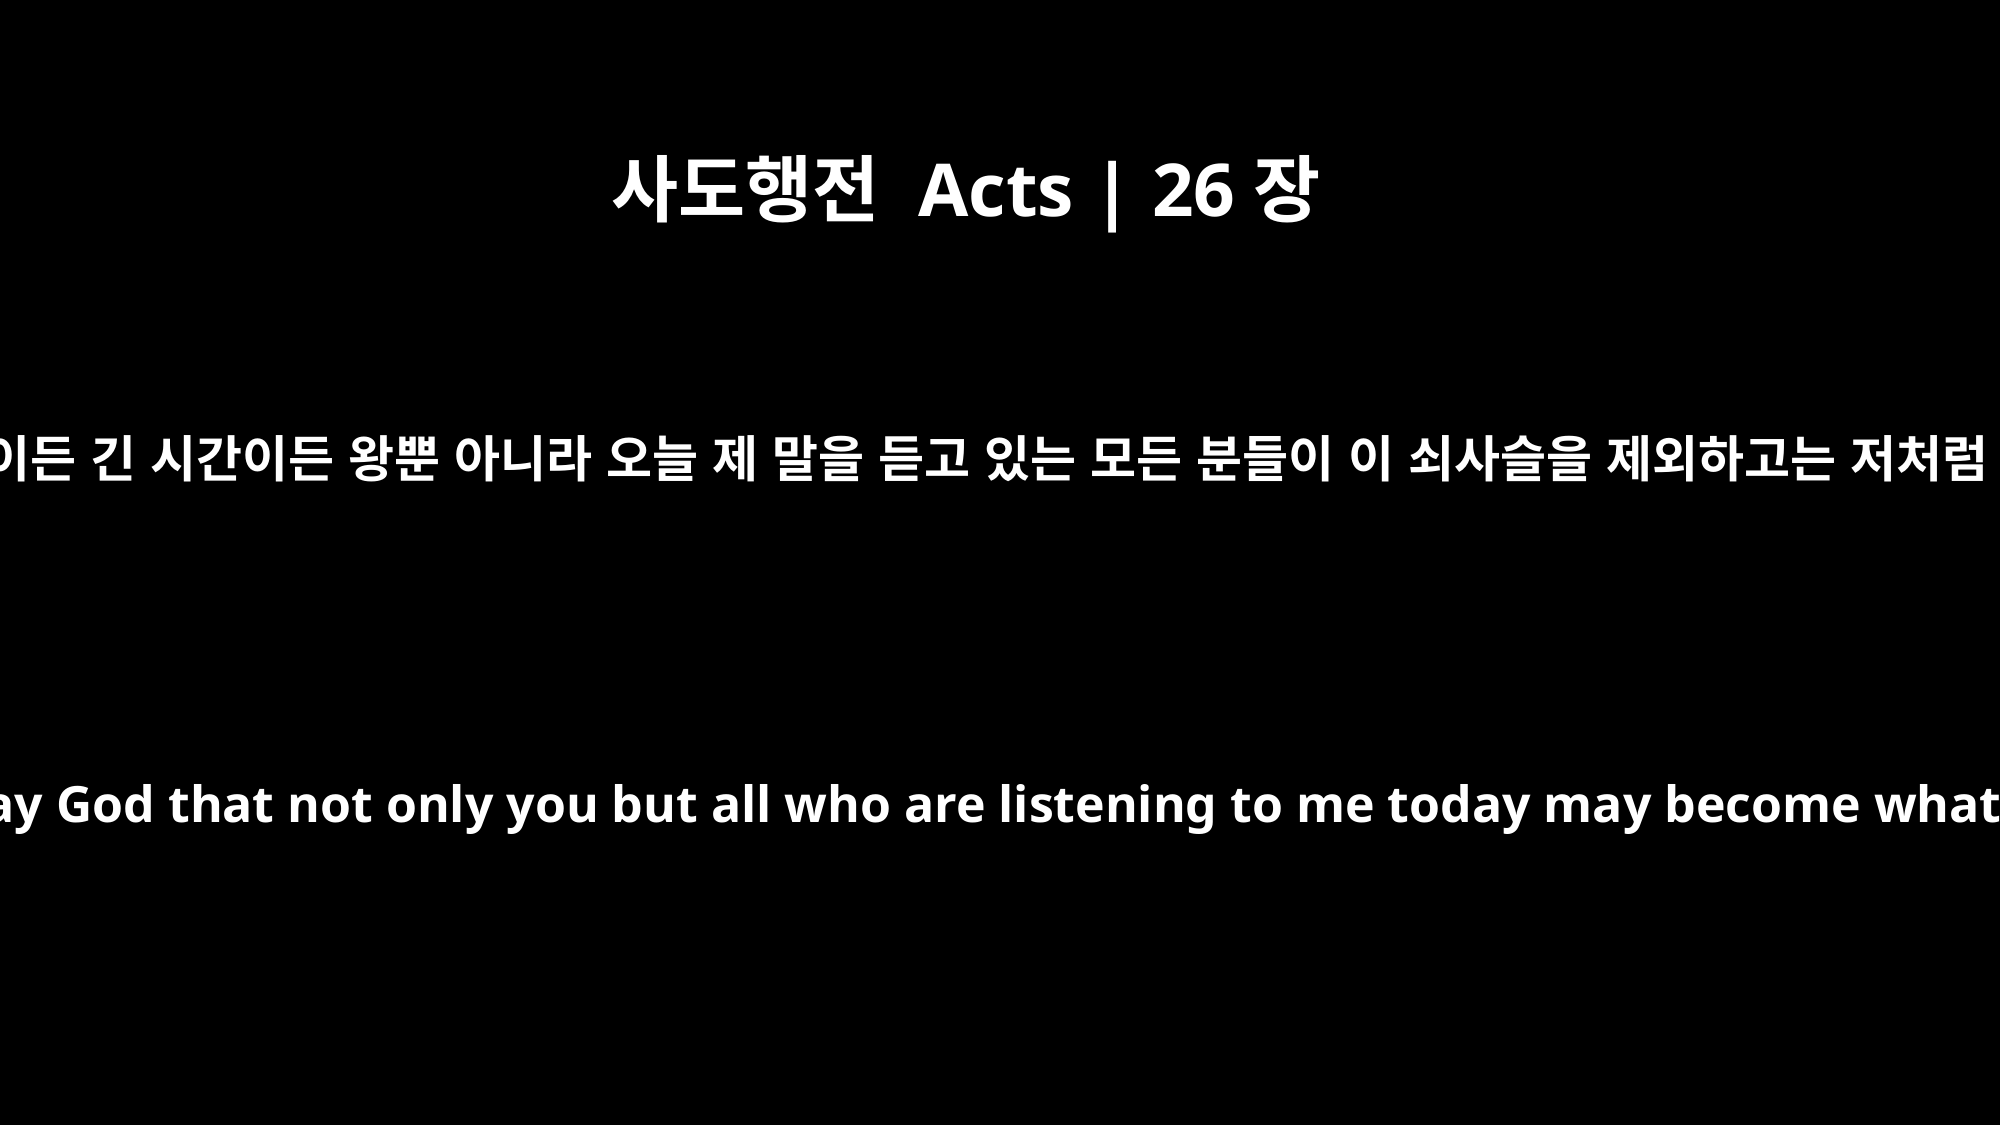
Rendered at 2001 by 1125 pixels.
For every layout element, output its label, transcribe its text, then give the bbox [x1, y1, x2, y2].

text_box 29 바울이 대답했습니다. “짧은 시간이든 긴 시간이든 왕뿐 아니라 오늘 제 말을 듣고 있는 모든 분들이 이 쇠사슬을 제외하고는 저처럼 되기를 하나님께 기도합니다.” [0, 359, 2000, 495]
text_box Paul replied, "Short time or long -- I pray God that not only you but all who are listening to me today may become what I am, except for these chains." [0, 764, 2000, 840]
text_box 사도행전 Acts | 26장 [596, 136, 1336, 239]
